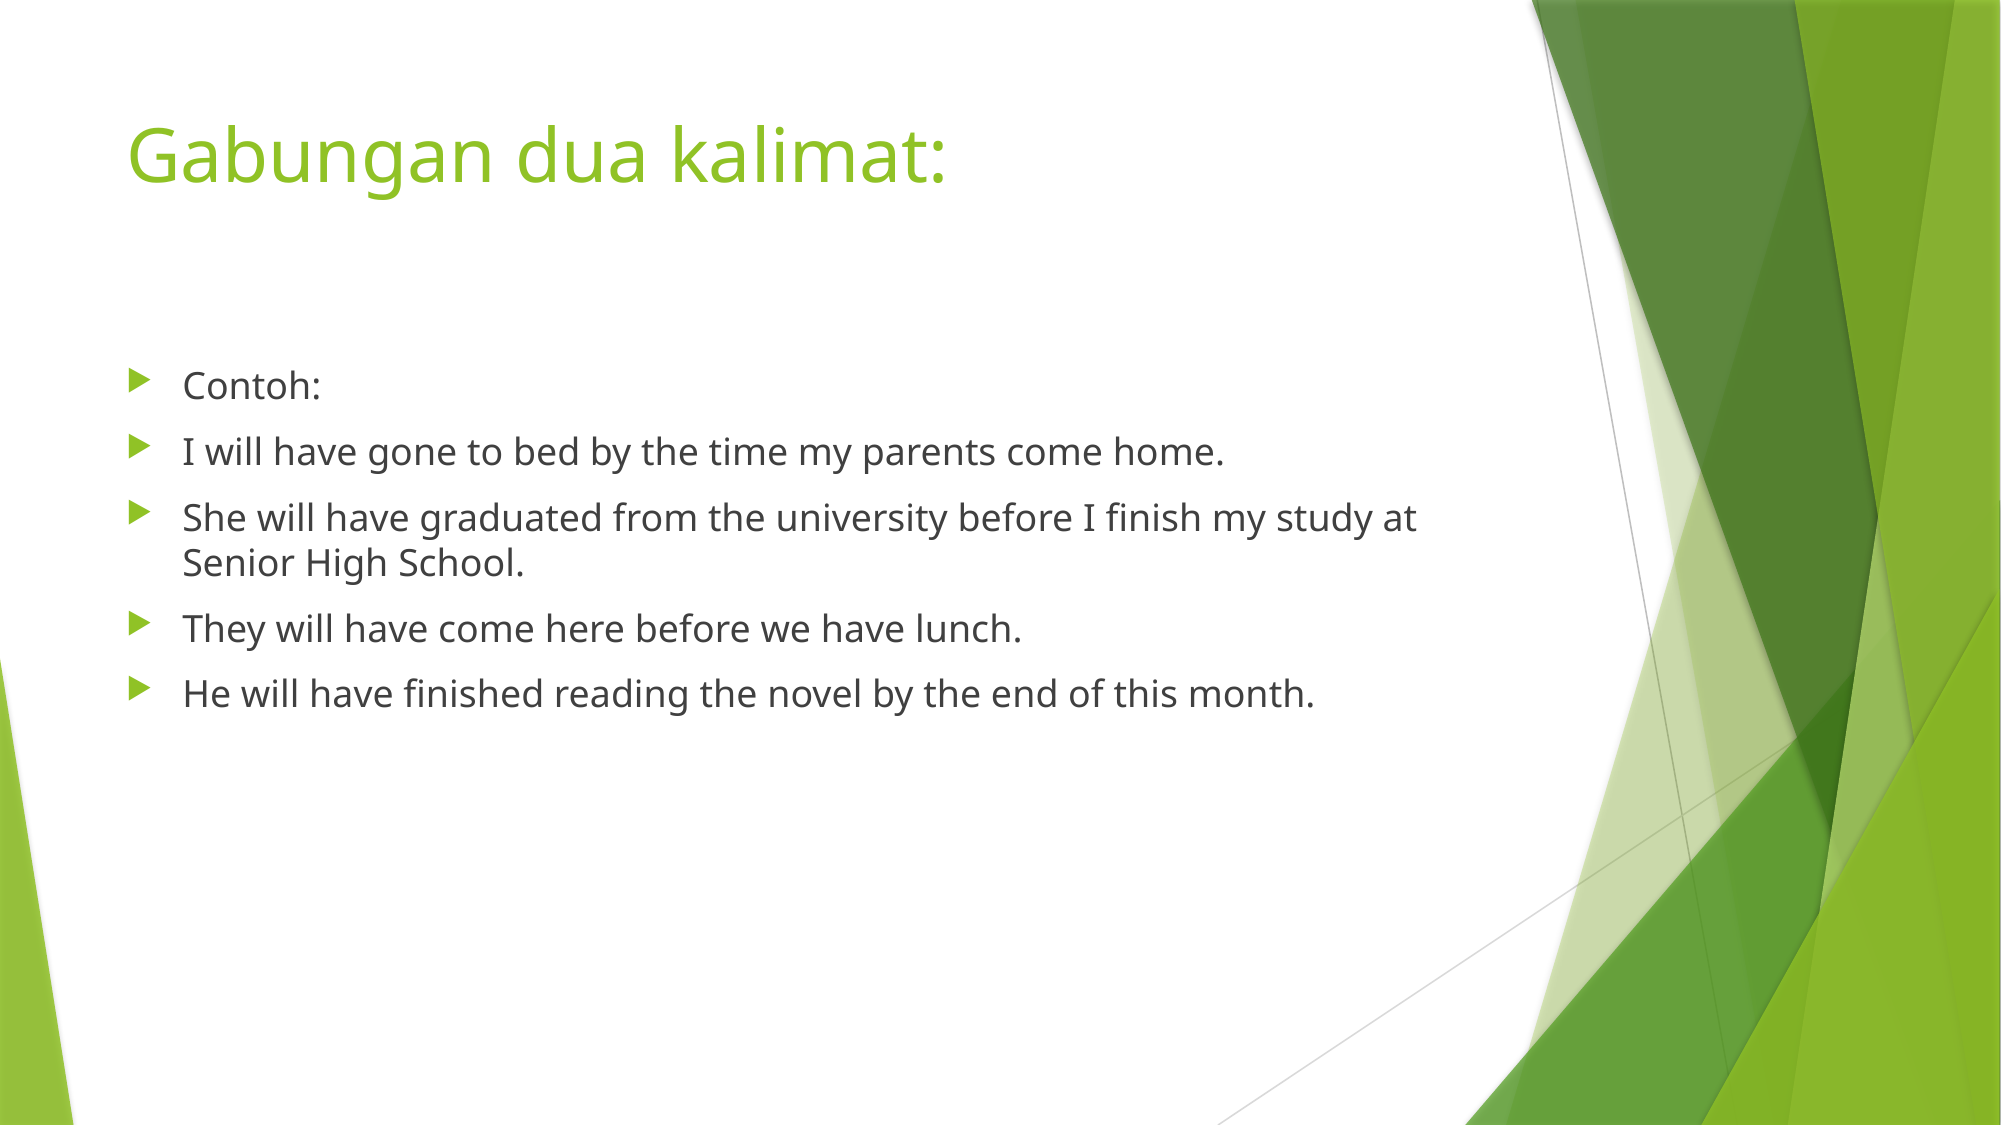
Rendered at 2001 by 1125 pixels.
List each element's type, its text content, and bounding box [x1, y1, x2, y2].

list Contoh: I will have gone to bed by the time my parents come home. She will have graduated from the university before I finish my study at Senior High School. They will have come here before we have lunch. He will have finished reading the novel by the end of this month. [111, 354, 1522, 992]
title Gabungan dua kalimat: [111, 99, 1522, 317]
